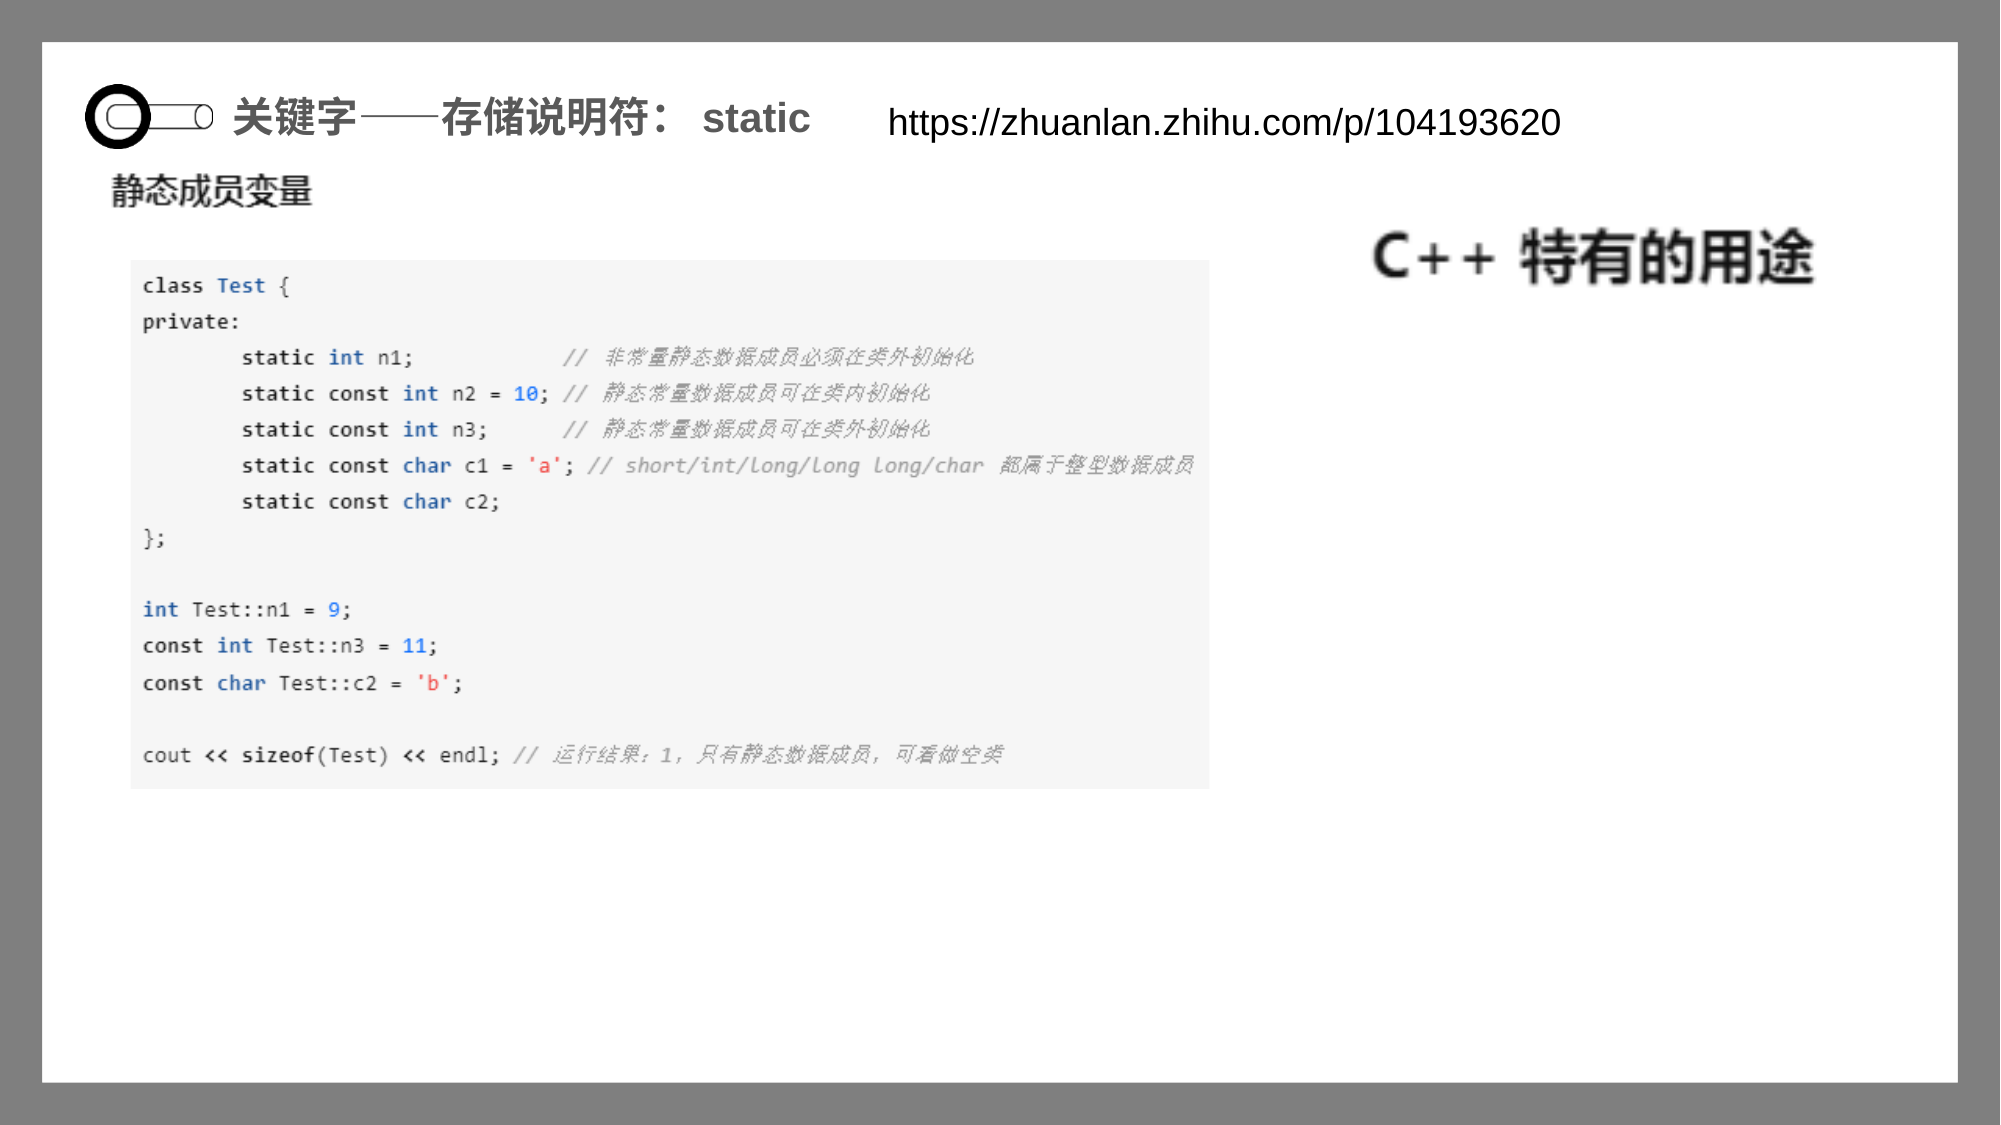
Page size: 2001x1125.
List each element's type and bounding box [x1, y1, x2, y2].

text_box [85, 84, 2000, 149]
picture [128, 260, 1219, 789]
picture [85, 151, 344, 233]
text_box [0, 0, 2000, 1125]
picture [1323, 188, 1854, 325]
